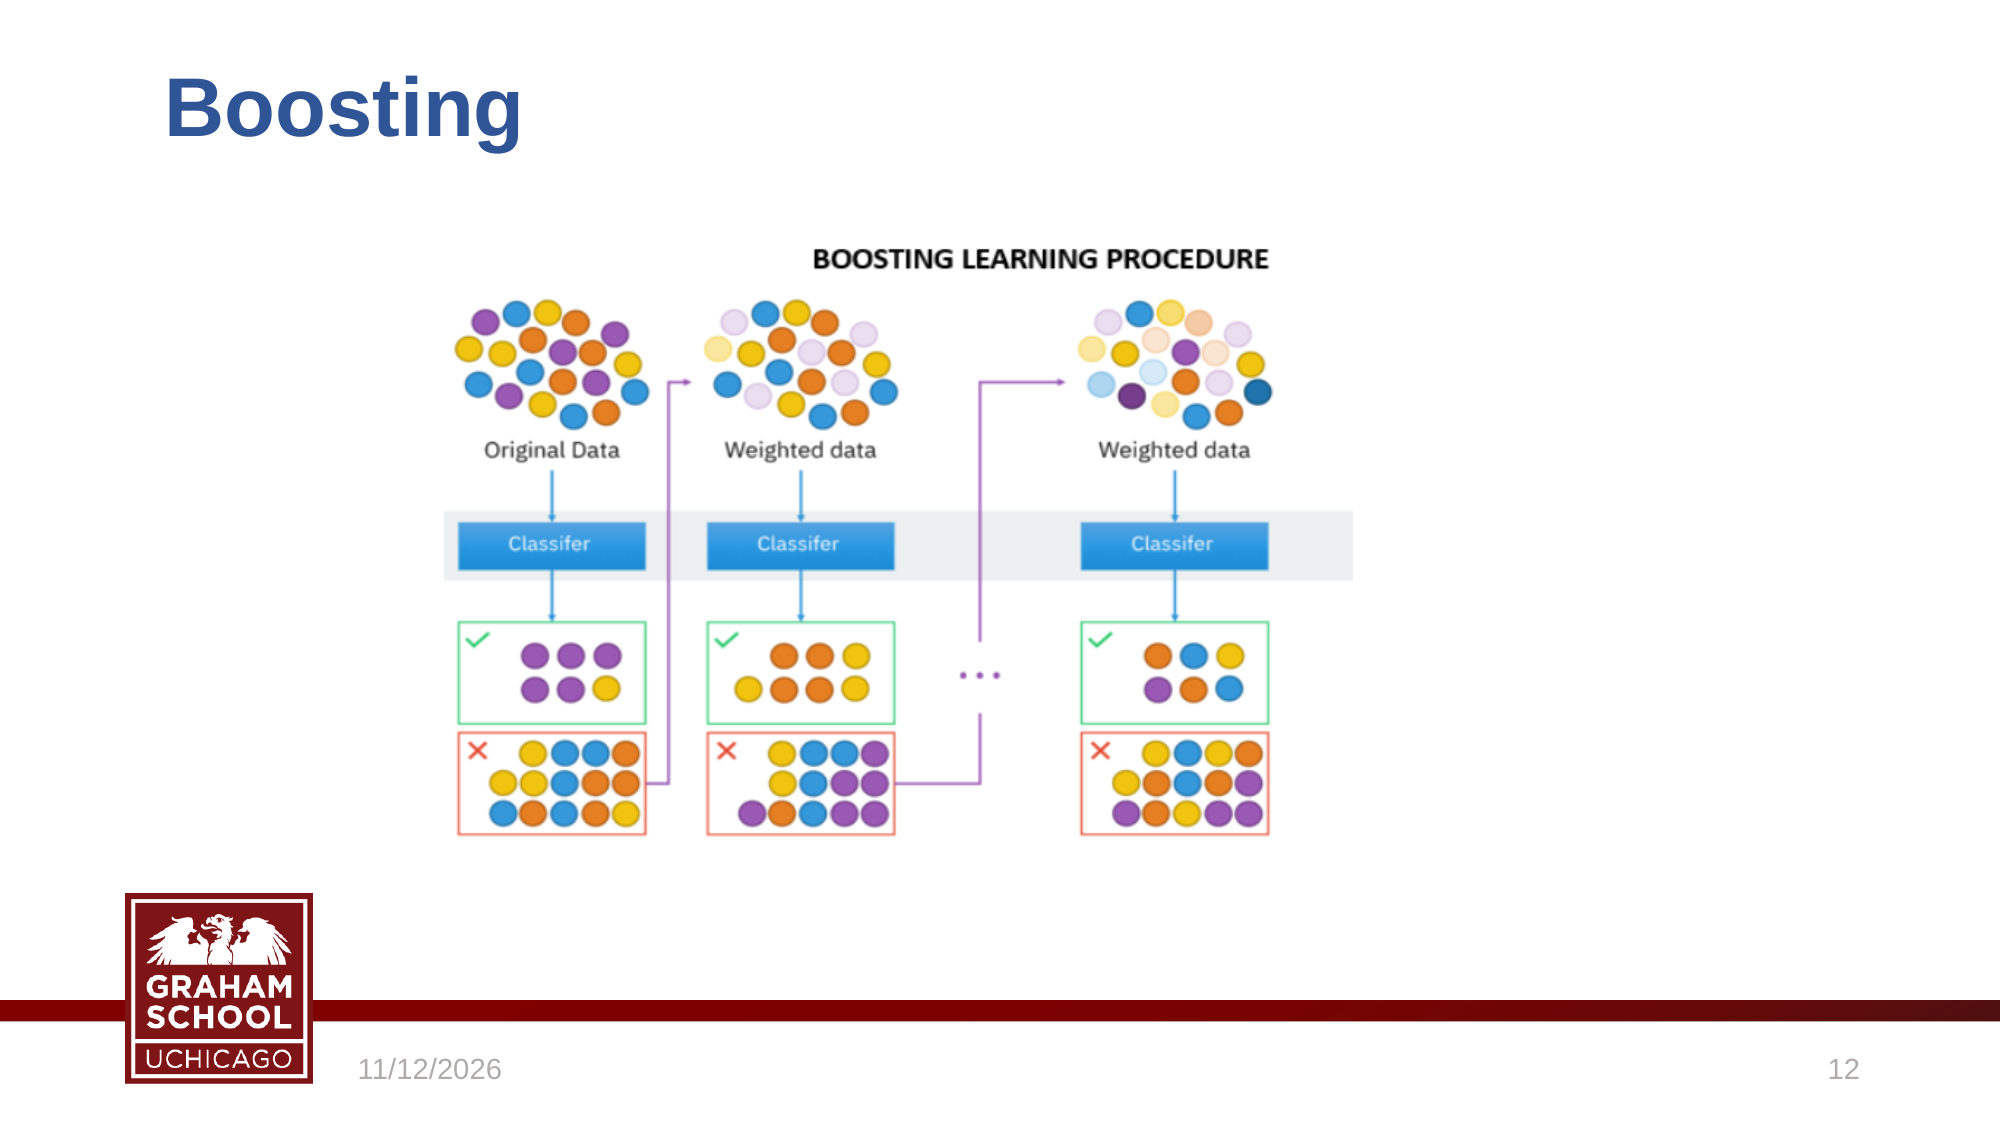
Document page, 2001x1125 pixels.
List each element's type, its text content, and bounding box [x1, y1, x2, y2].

text_box Boosting [150, 57, 1900, 275]
slide_number 12 [1412, 1042, 1875, 1103]
picture [0, 0, 2000, 1125]
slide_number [342, 1042, 588, 1103]
